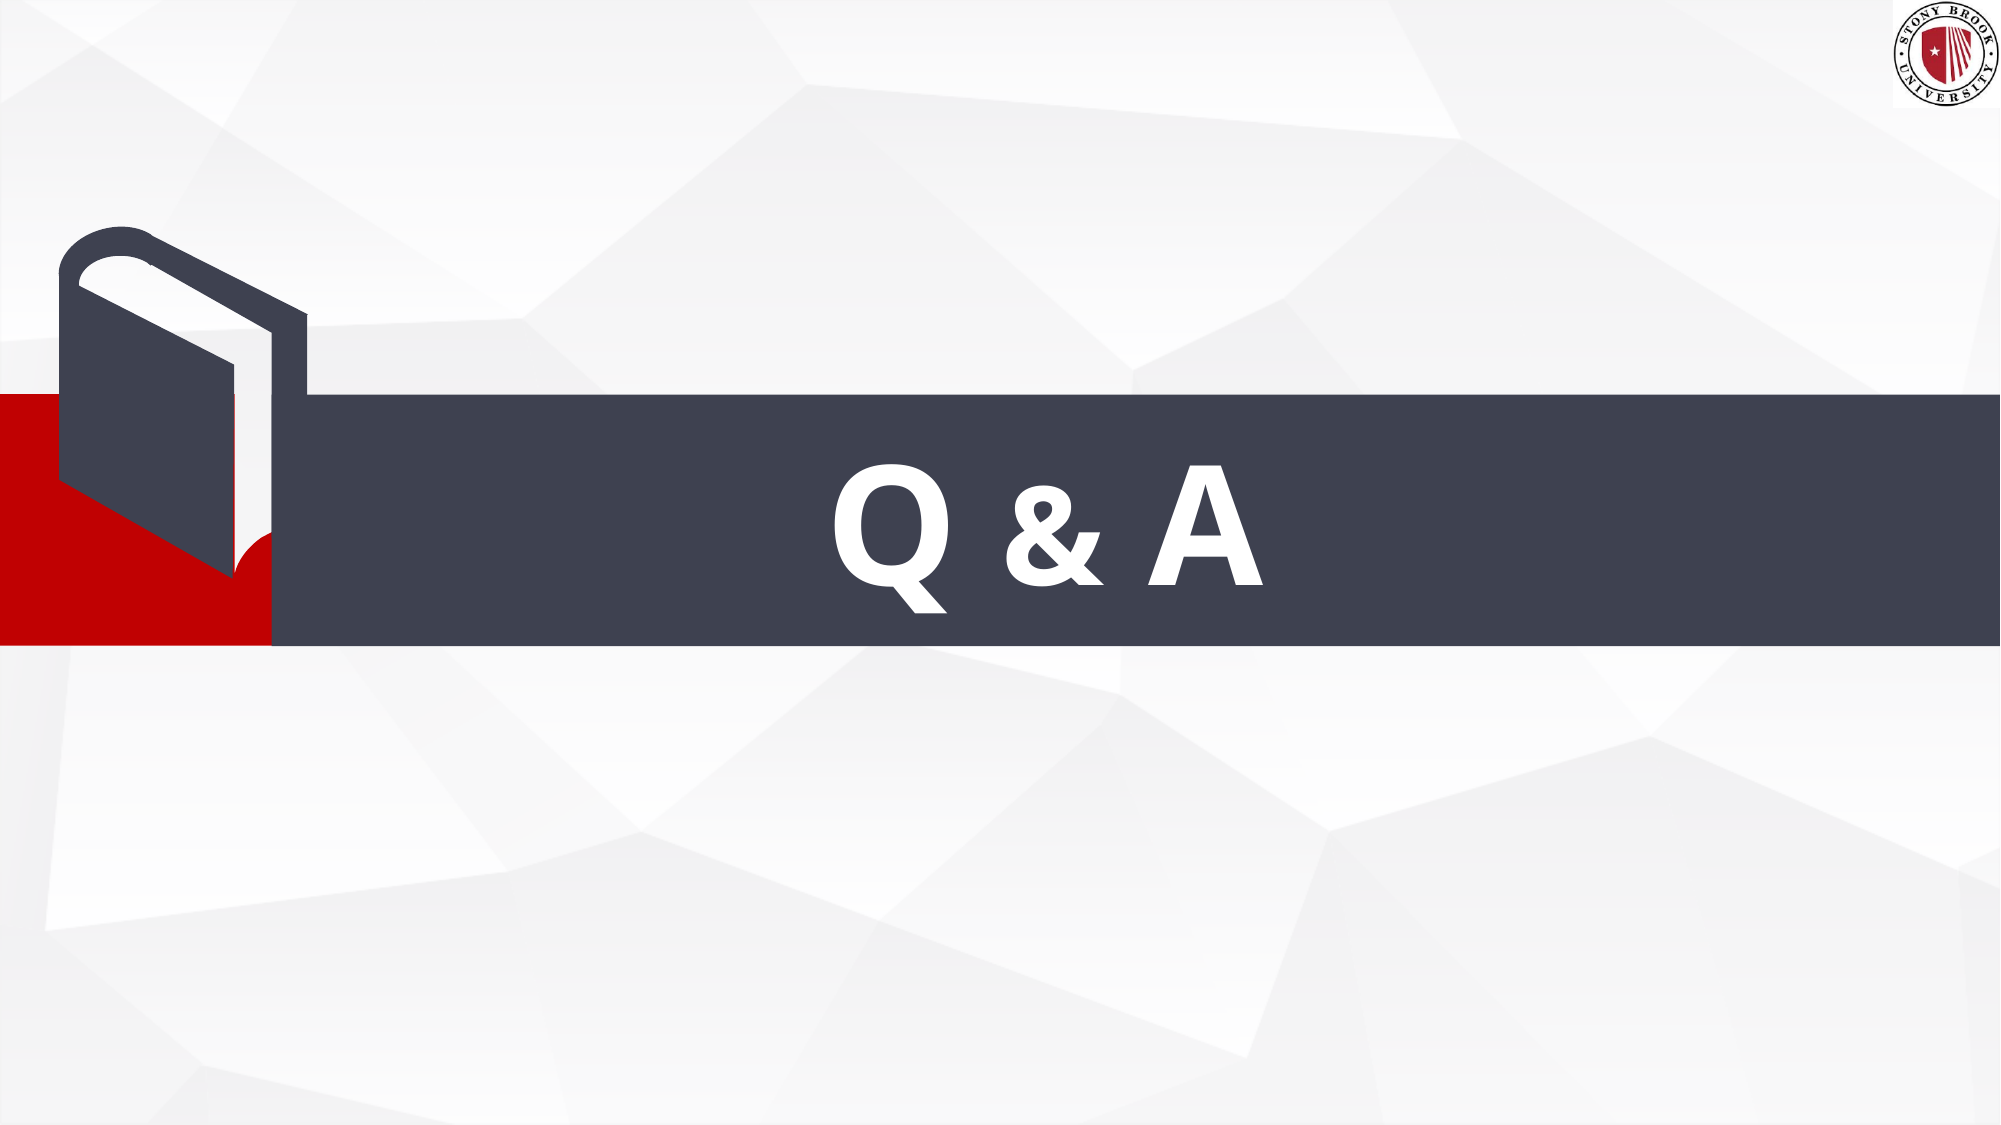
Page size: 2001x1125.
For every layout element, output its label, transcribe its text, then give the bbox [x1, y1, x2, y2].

text_box [271, 394, 2000, 647]
picture [0, 0, 2001, 1125]
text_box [0, 213, 326, 646]
text_box Q & A [811, 411, 1279, 626]
